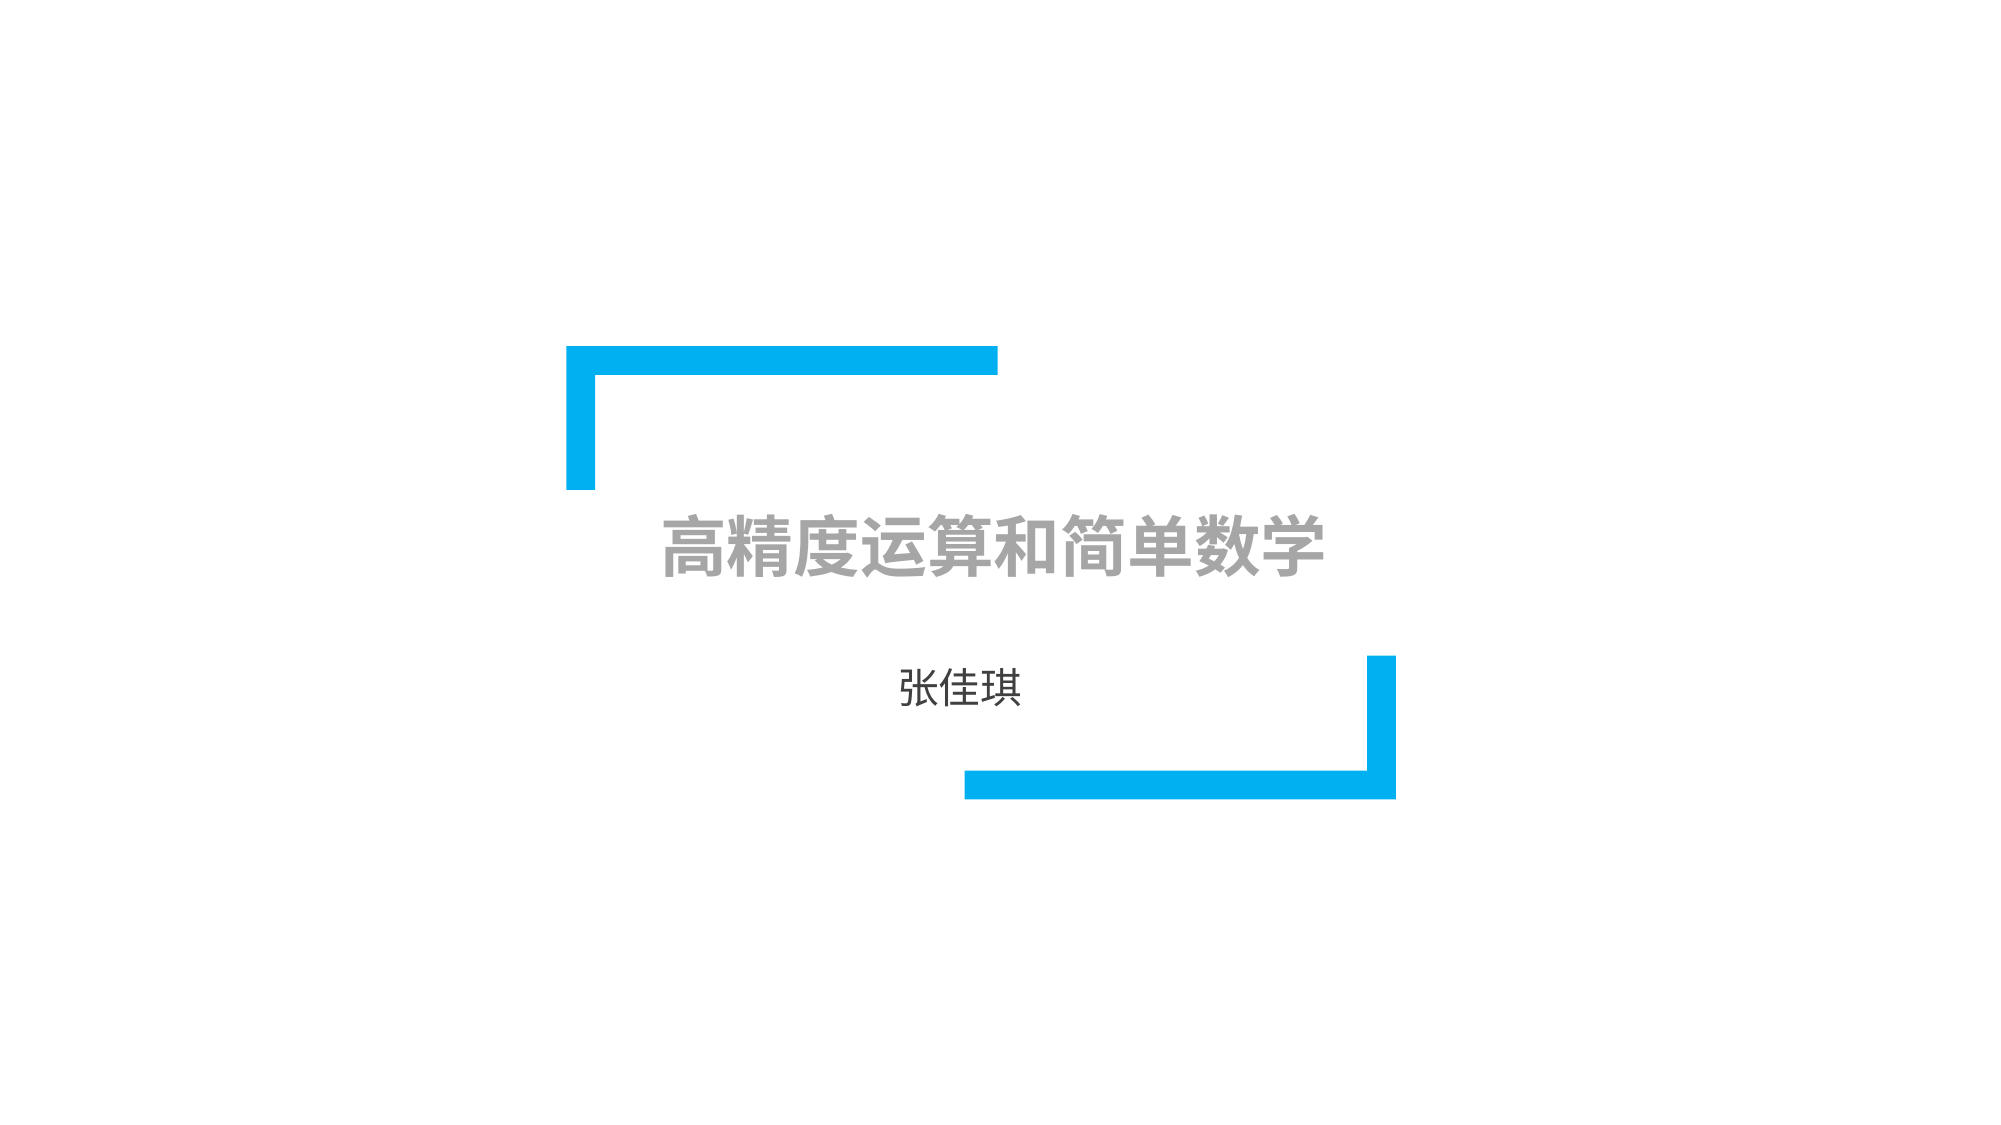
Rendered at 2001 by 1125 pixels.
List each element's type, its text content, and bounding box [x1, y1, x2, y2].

text_box [565, 345, 999, 491]
subtitle 张佳琪 [882, 635, 1313, 714]
title 高精度运算和简单数学 [645, 451, 1355, 638]
text_box [964, 655, 1397, 800]
